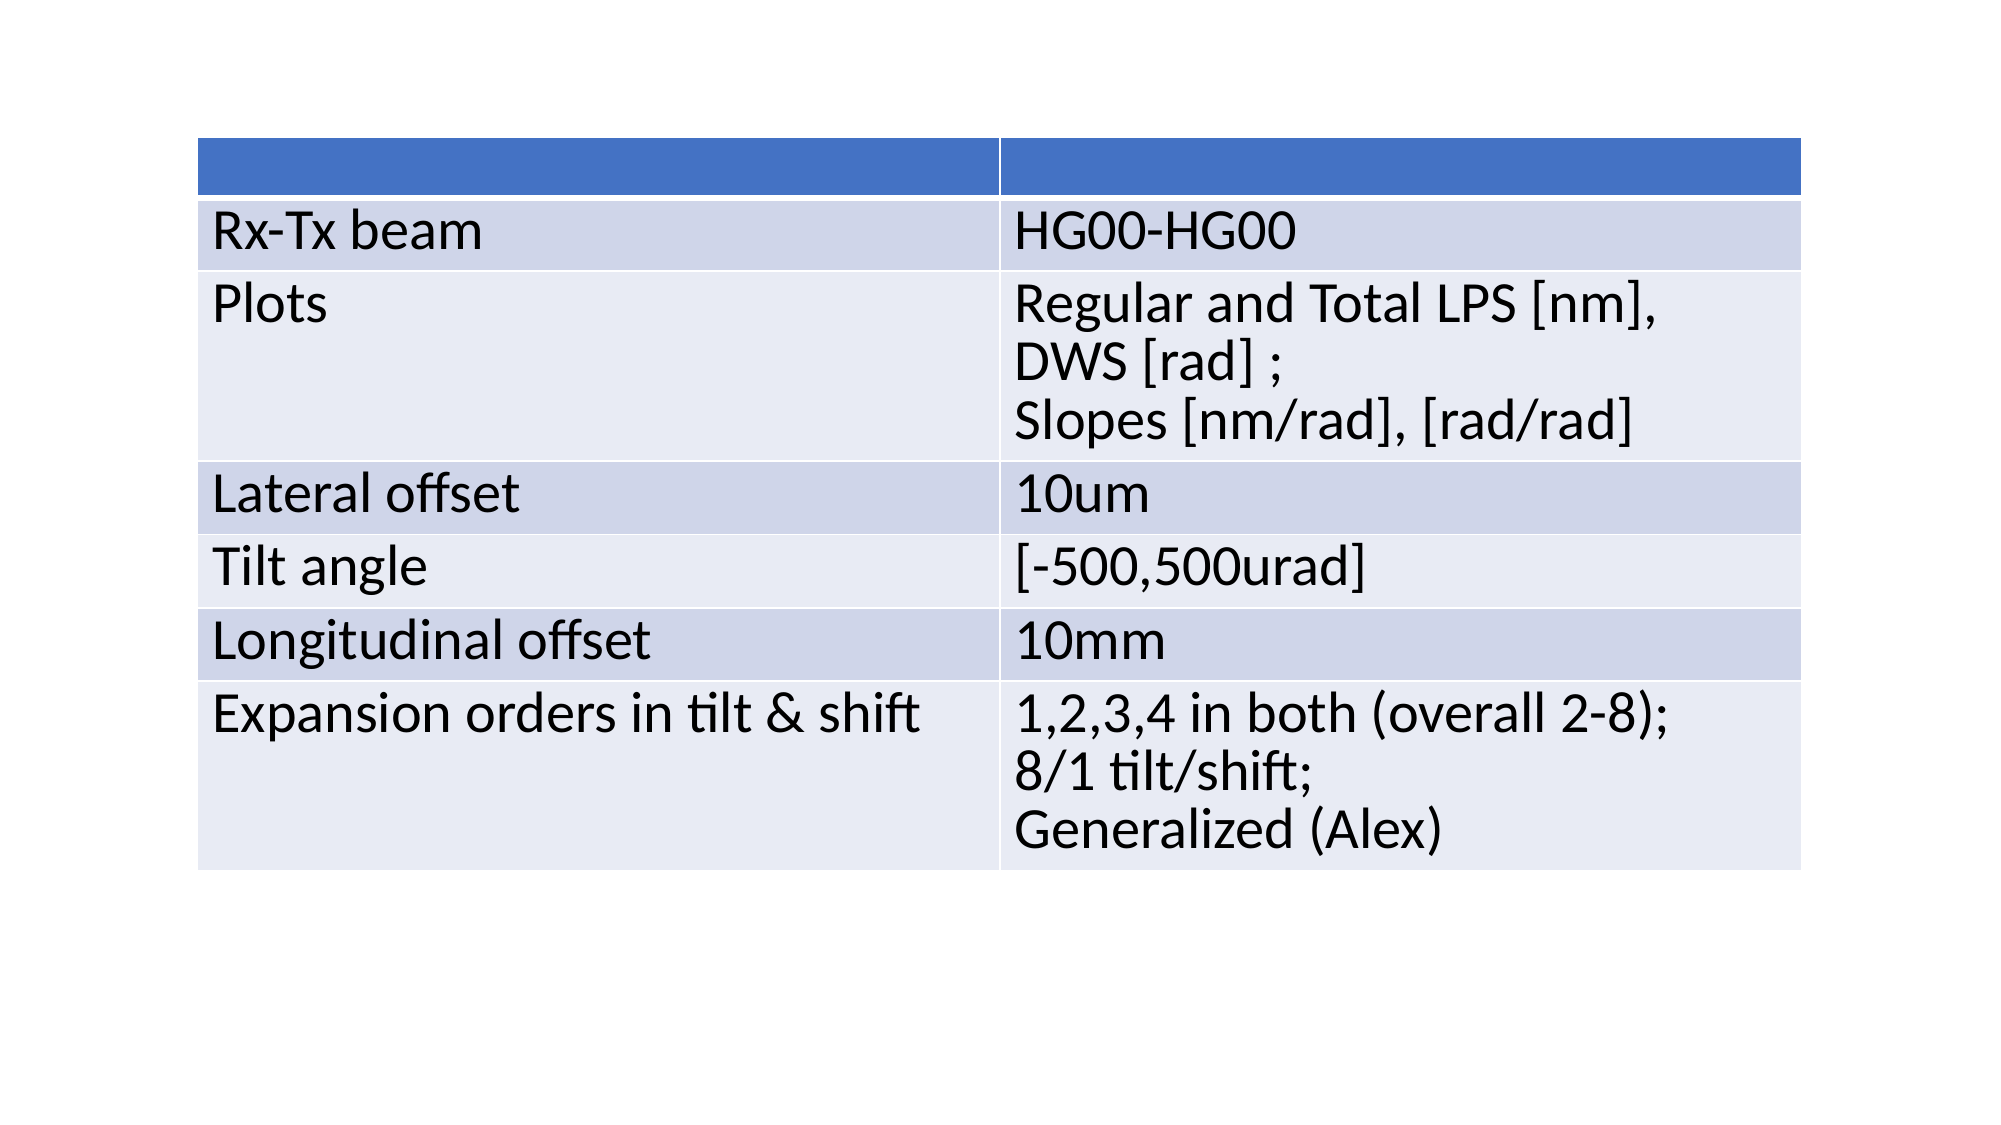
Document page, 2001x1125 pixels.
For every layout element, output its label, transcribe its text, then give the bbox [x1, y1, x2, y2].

table_cell Longitudinal offset [198, 609, 999, 680]
table_cell 1,2,3,4 in both (overall 2-8); 8/1 tilt/shift; Generalized (Alex) [1001, 682, 1801, 870]
table_cell Expansion orders in tilt & shift [198, 682, 999, 870]
table_cell Rx-Tx beam [198, 201, 999, 270]
table_cell Plots [198, 272, 999, 460]
table_cell HG00-HG00 [1001, 201, 1801, 270]
table_header [198, 138, 999, 195]
table_cell Tilt angle [198, 535, 999, 607]
table_header [1001, 138, 1801, 195]
table_cell Lateral offset [198, 462, 999, 534]
table_cell [-500,500urad] [1001, 535, 1801, 607]
table_cell 10um [1001, 462, 1801, 534]
table_cell 10mm [1001, 609, 1801, 680]
table_cell Regular and Total LPS [nm], DWS [rad] ; Slopes [nm/rad], [rad/rad] [1001, 272, 1801, 460]
